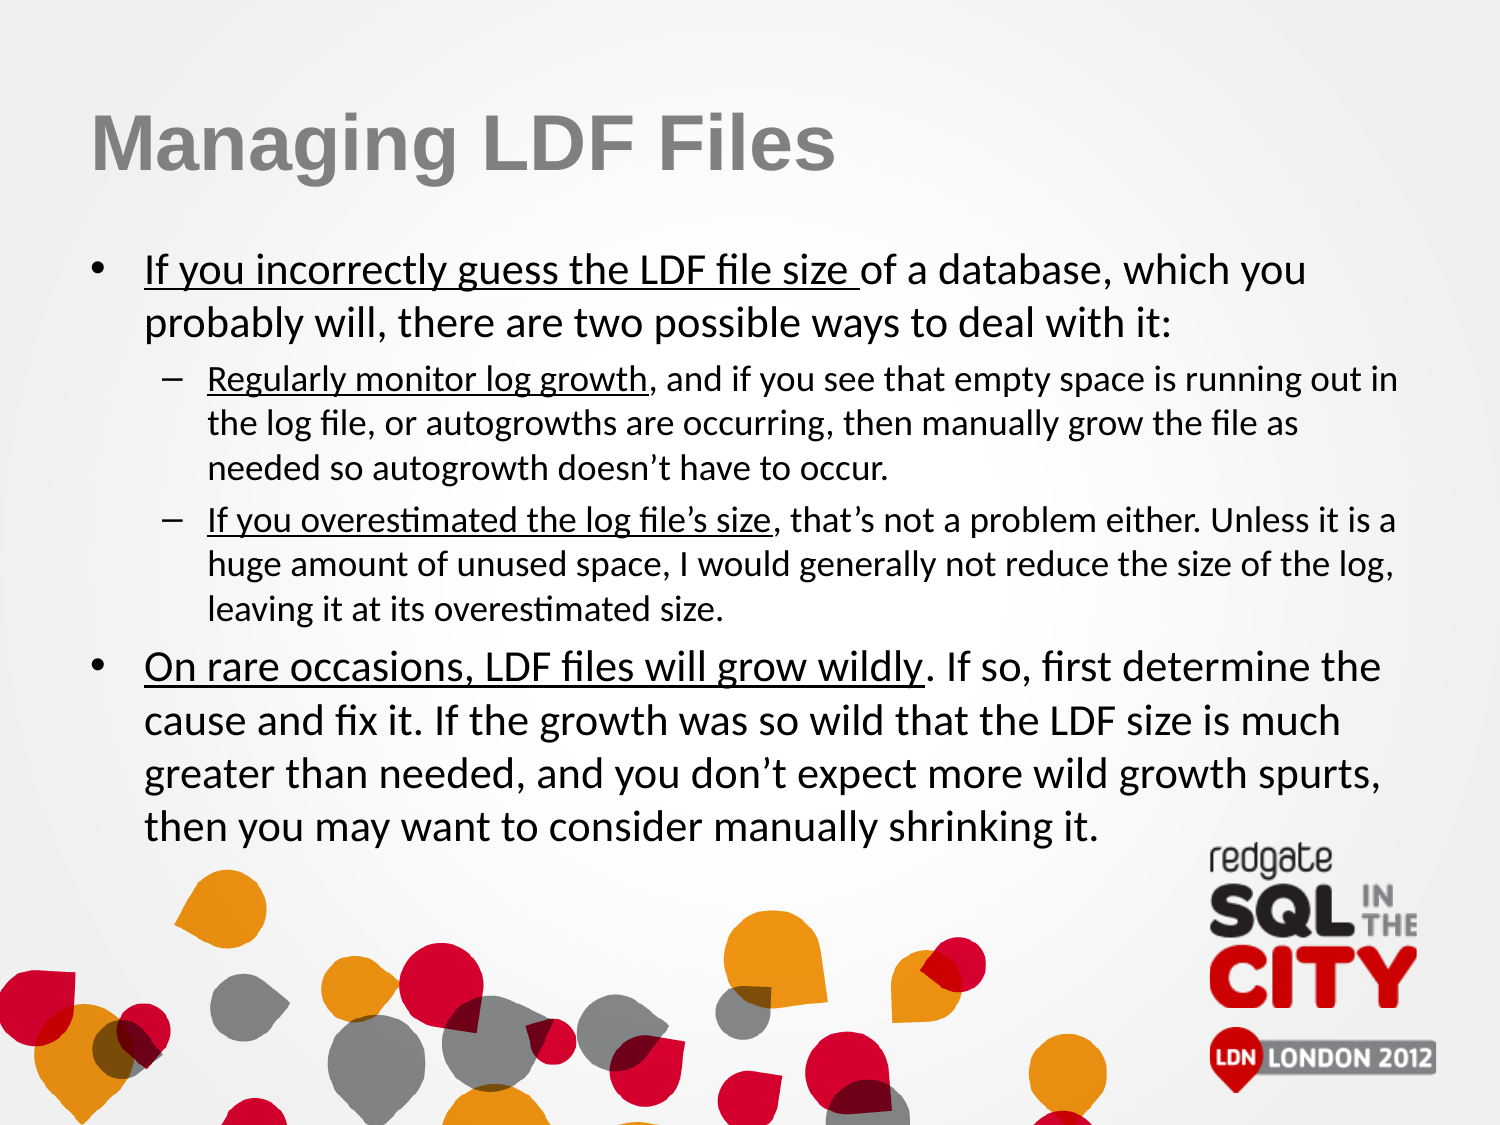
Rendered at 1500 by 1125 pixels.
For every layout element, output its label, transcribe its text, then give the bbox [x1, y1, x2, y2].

list If you incorrectly guess the LDF file size of a database, which you probably will, there are two possible ways to deal with it: Regularly monitor log growth, and if you see that empty space is running out in the log file, or autogrowths are occurring, then manually grow the file as needed so autogrowth doesn’t have to occur. If you overestimated the log file’s size, that’s not a problem either. Unless it is a huge amount of unused space, I would generally not reduce the size of the log, leaving it at its overestimated size. On rare occasions, LDF files will grow wildly. If so, first determine the cause and fix it. If the growth was so wild that the LDF size is much greater than needed, and you don’t expect more wild growth spurts, then you may want to consider manually shrinking it. [75, 232, 1425, 870]
title Managing LDF Files [75, 45, 1425, 232]
picture [0, 0, 1500, 1125]
